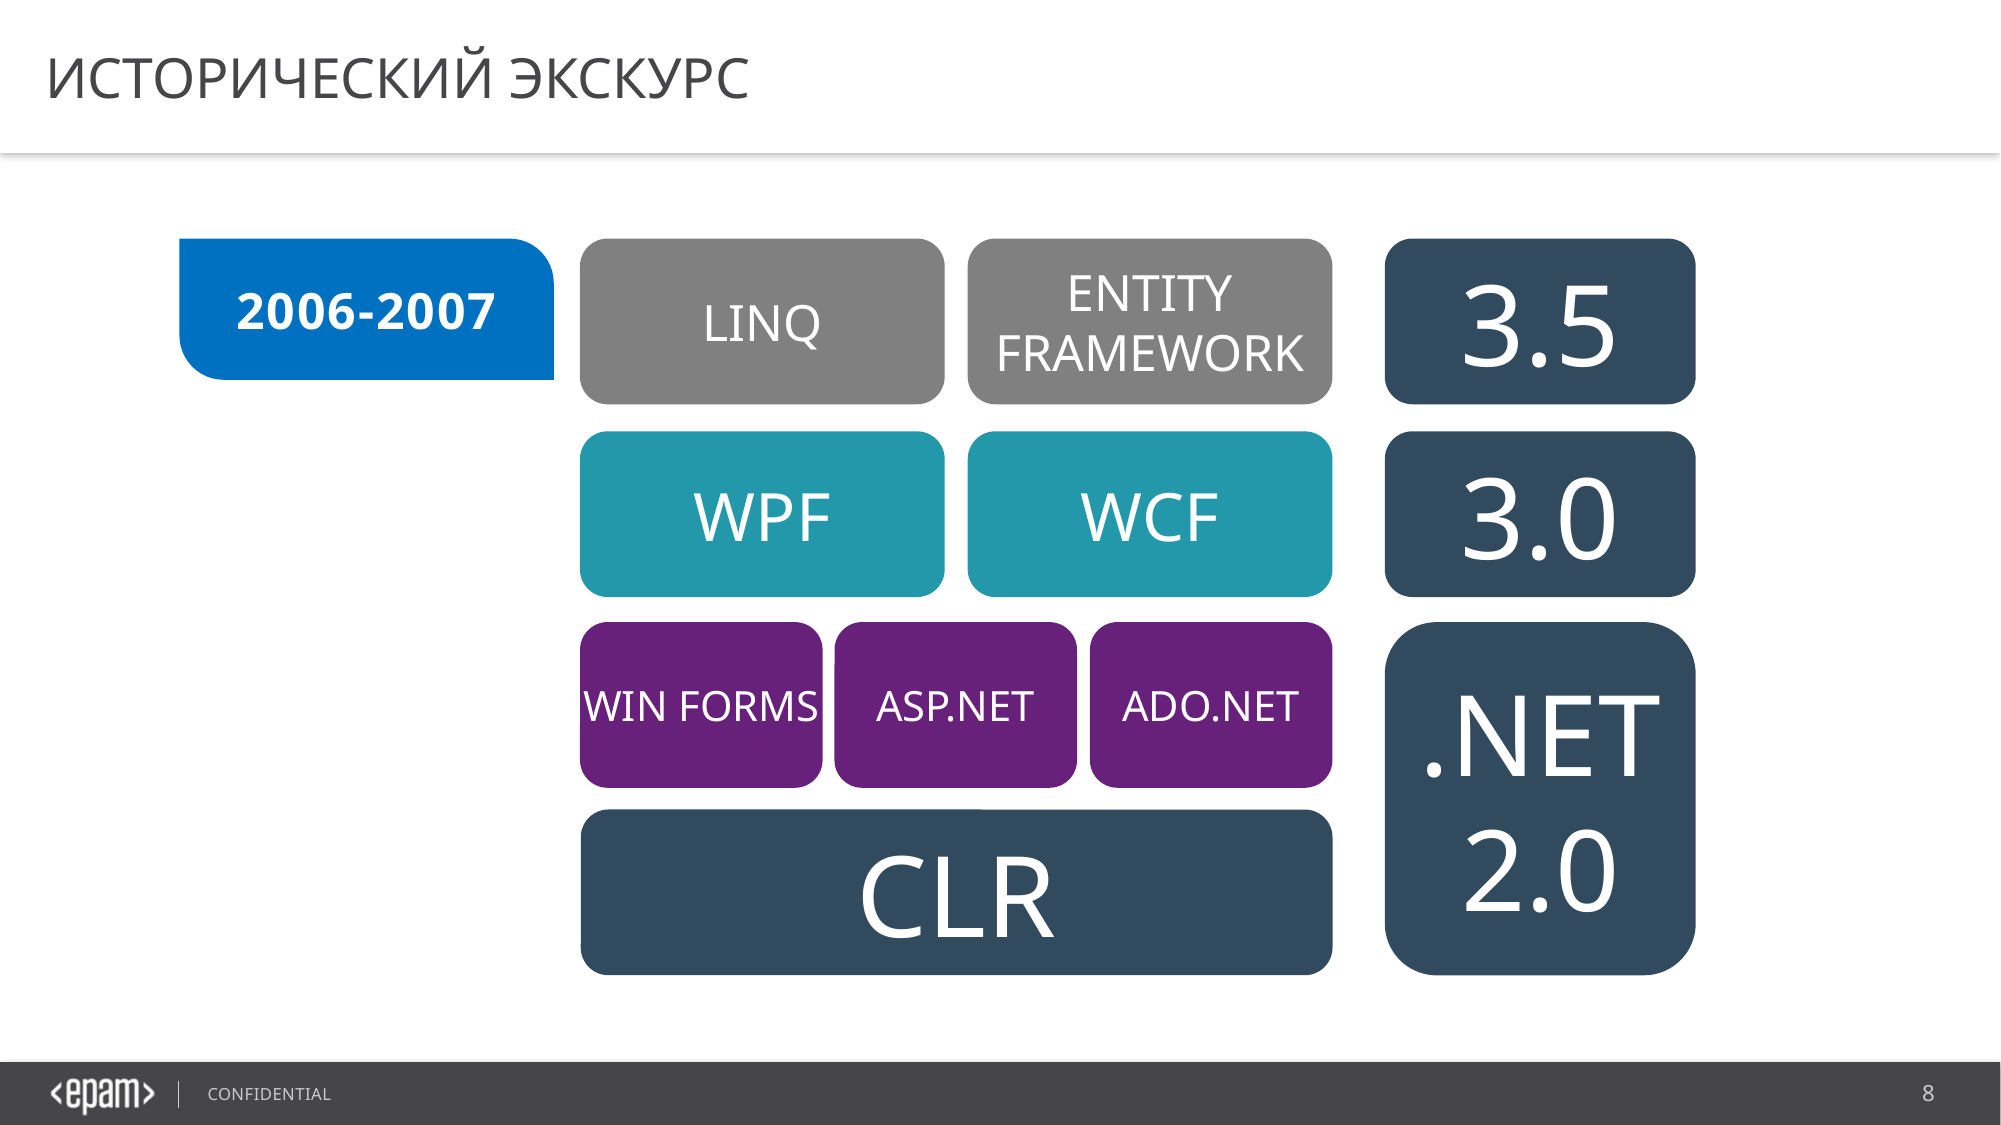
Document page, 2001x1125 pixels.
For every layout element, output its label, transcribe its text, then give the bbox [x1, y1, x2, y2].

text_box 2006-2007 [179, 238, 554, 380]
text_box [834, 621, 1078, 789]
picture [50, 1078, 155, 1116]
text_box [1384, 621, 1696, 976]
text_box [580, 809, 1333, 976]
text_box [579, 238, 945, 405]
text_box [967, 238, 1333, 405]
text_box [579, 431, 945, 598]
title ИСТОРИЧЕСКИЙ ЭКСКУРС [0, 0, 2000, 153]
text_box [1384, 431, 1696, 598]
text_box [967, 431, 1333, 598]
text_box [1089, 621, 1333, 789]
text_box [579, 621, 823, 789]
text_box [1384, 238, 1696, 405]
